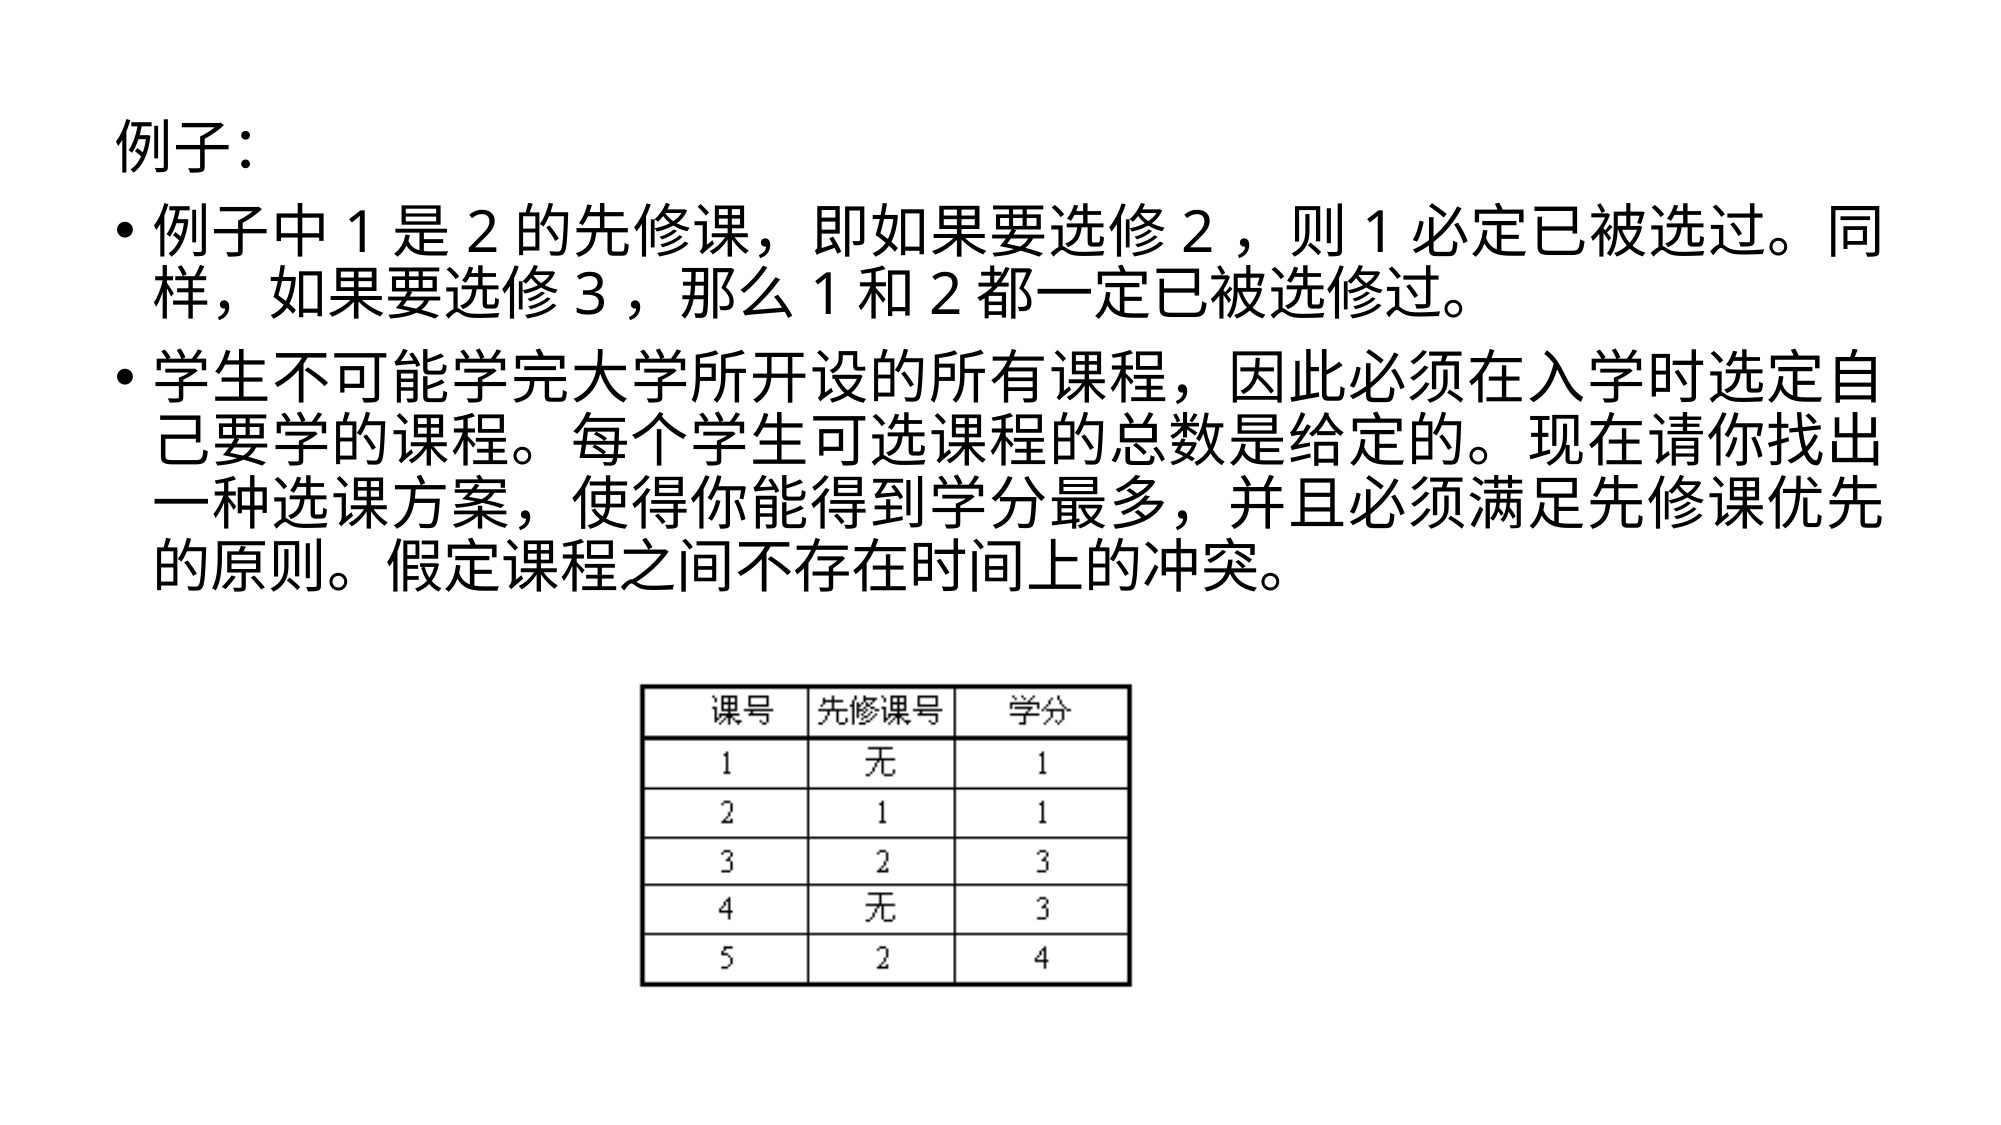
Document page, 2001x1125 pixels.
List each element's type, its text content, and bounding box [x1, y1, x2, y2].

list 例子： 例子中1是2的先修课，即如果要选修2，则1必定已被选过。同样，如果要选修3，那么1和2都一定已被选修过。 学生不可能学完大学所开设的所有课程，因此必须在入学时选定自己要学的课程。每个学生可选课程的总数是给定的。现在请你找出一种选课方案，使得你能得到学分最多，并且必须满足先修课优先的原则。假定课程之间不存在时间上的冲突。 [99, 110, 1900, 583]
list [616, 676, 1155, 994]
